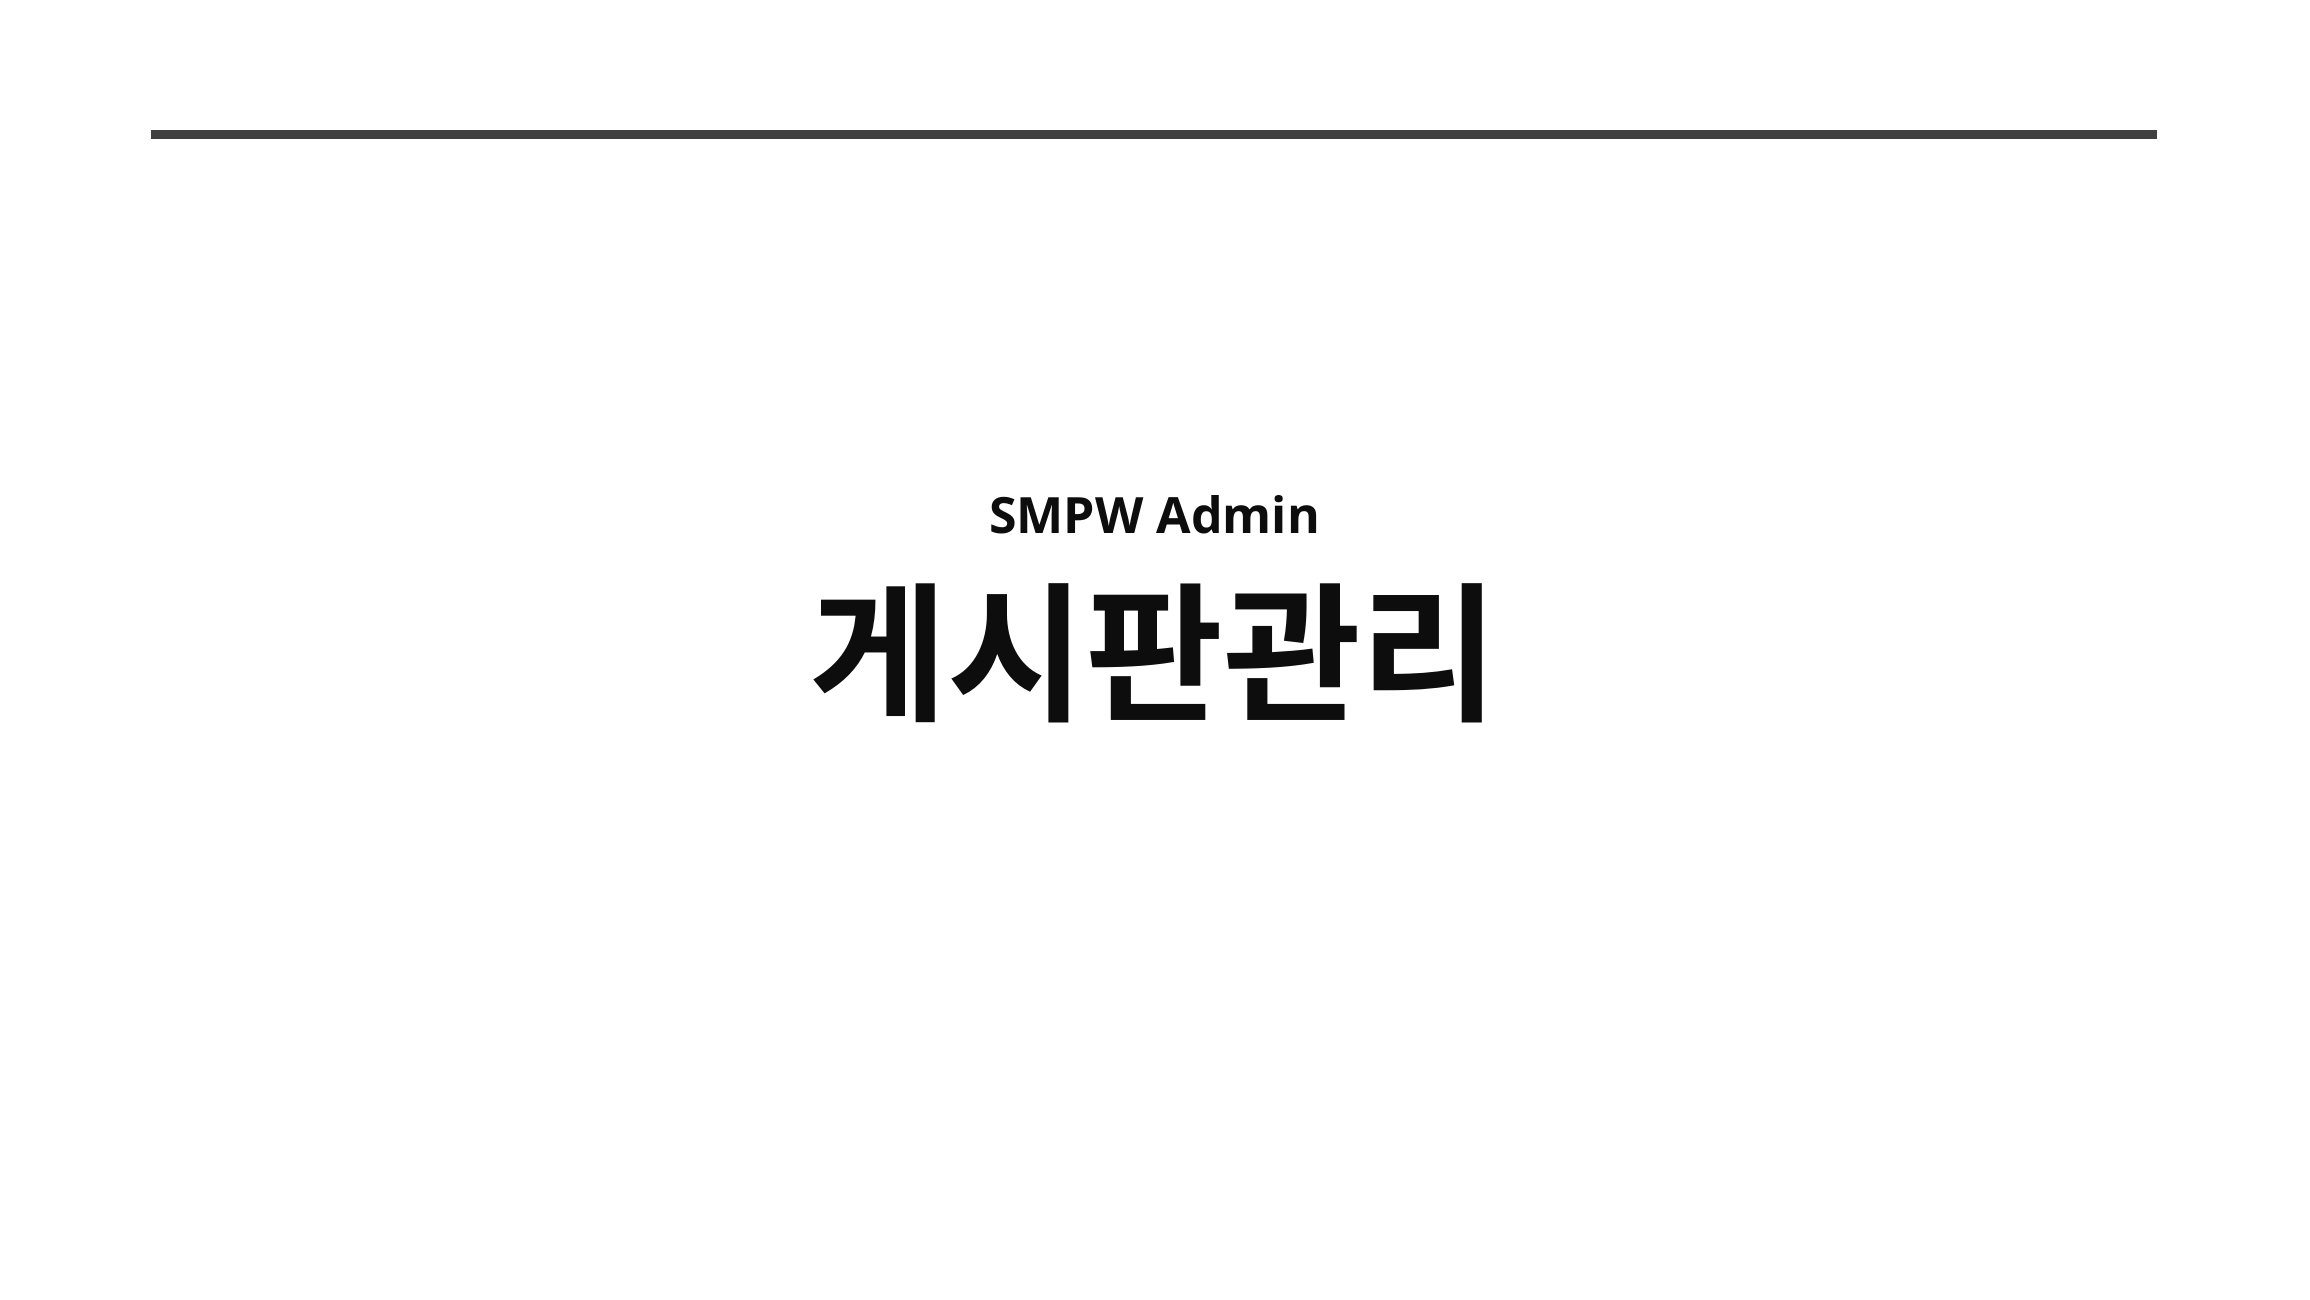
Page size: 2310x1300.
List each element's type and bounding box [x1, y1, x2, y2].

text_box [794, 552, 1515, 747]
text_box [974, 475, 1335, 551]
